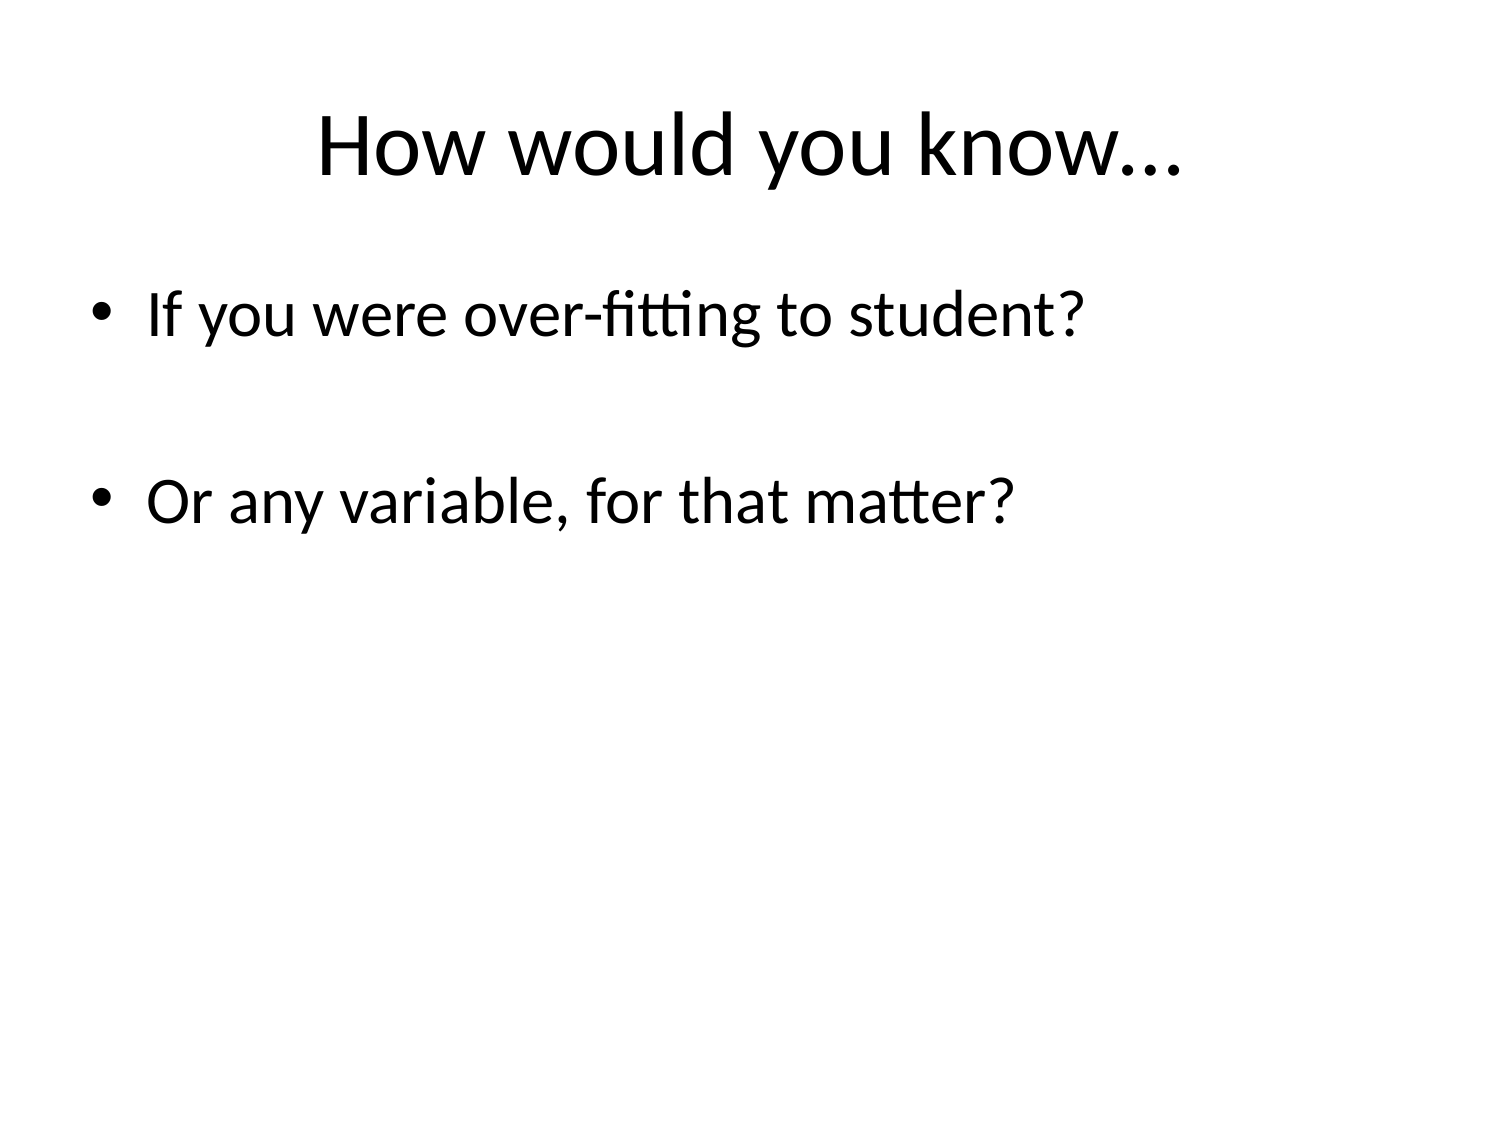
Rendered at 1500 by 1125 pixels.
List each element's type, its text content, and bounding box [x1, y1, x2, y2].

title How would you know… [75, 45, 1425, 233]
list If you were over-fitting to student? Or any variable, for that matter? [75, 262, 1425, 1005]
